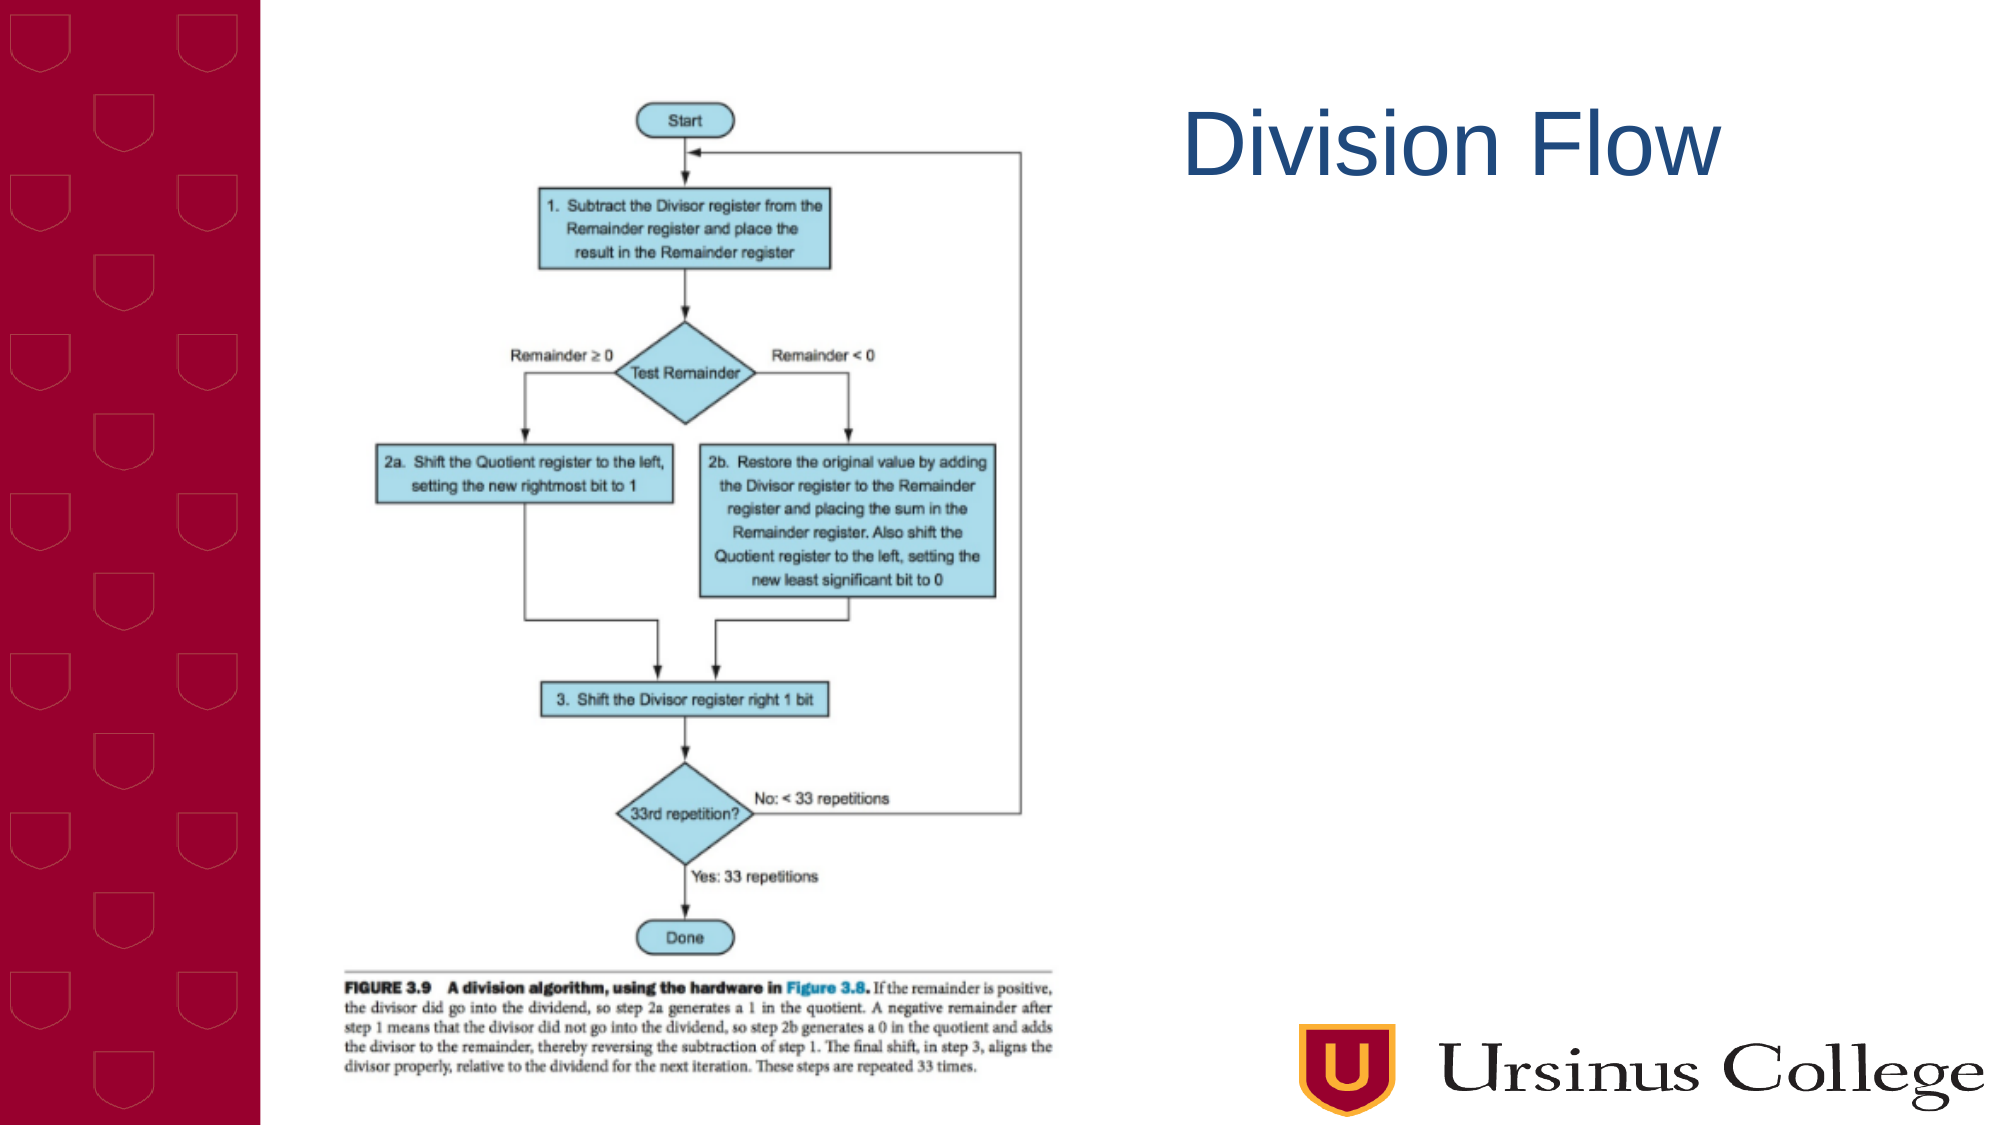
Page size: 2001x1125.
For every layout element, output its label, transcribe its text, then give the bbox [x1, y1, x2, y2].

title Division Flow [266, 45, 1900, 233]
picture [0, 0, 261, 1125]
picture [1299, 1024, 1984, 1117]
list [336, 89, 1065, 1098]
